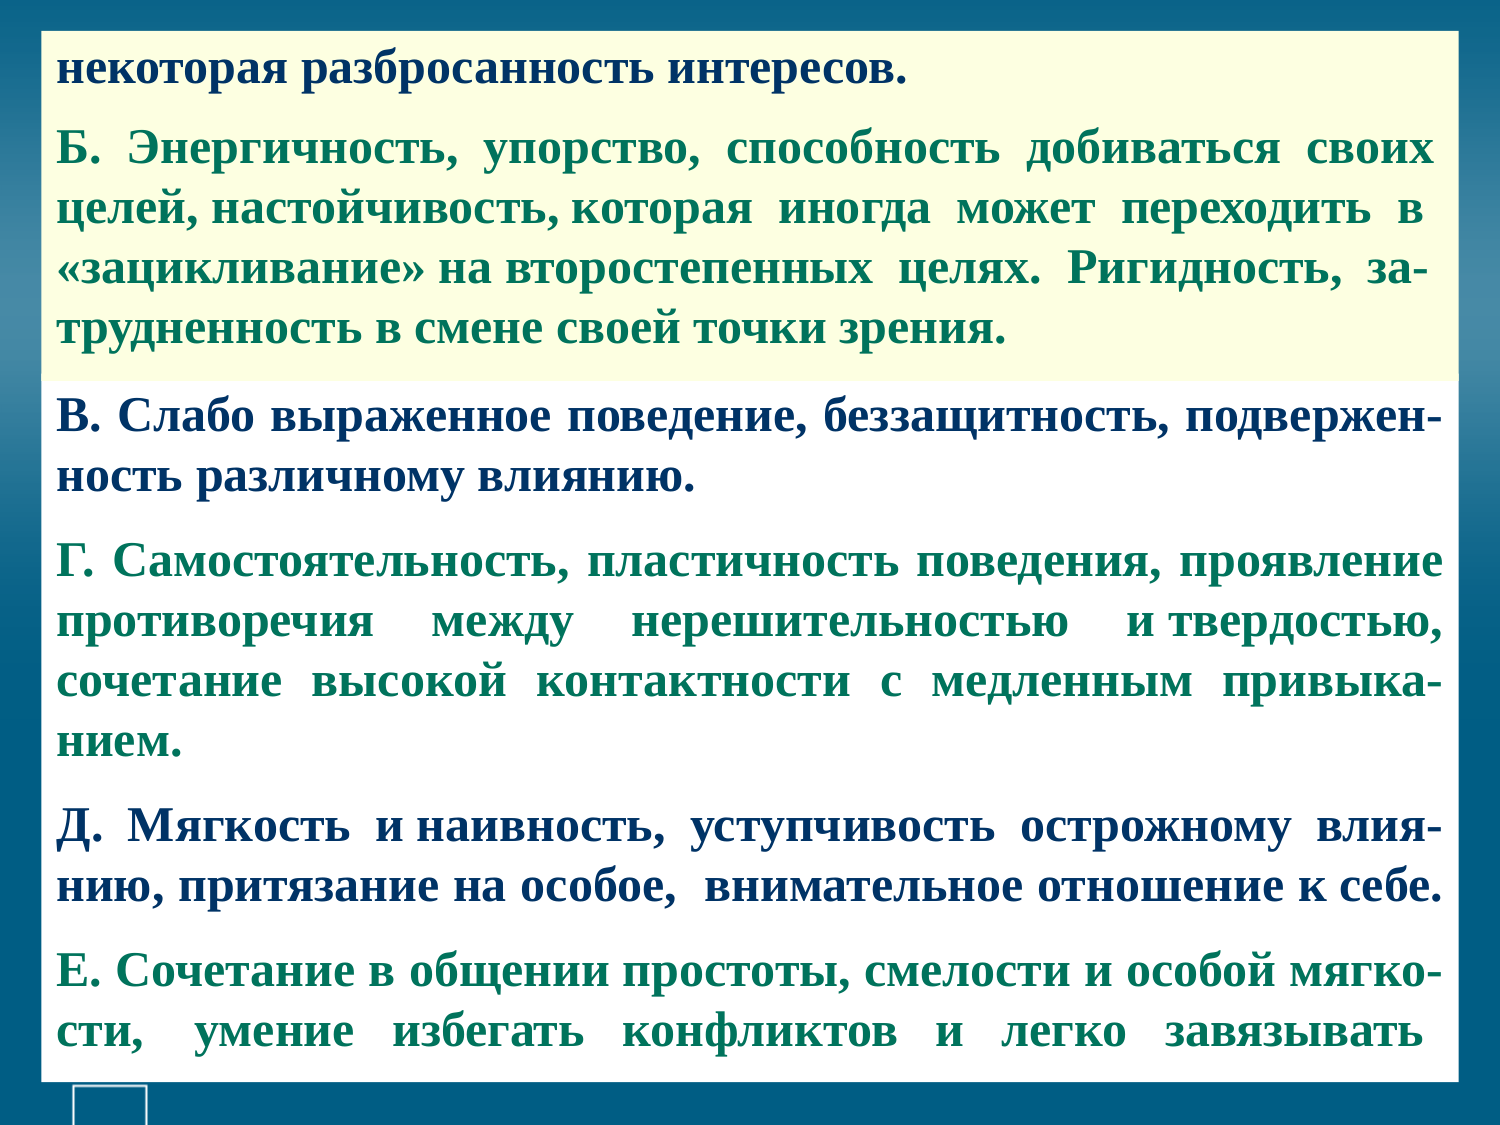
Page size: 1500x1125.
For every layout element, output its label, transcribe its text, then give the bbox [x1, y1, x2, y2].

picture [0, 11, 1500, 578]
picture [72, 1085, 147, 1125]
list В. Слабо выраженное поведение, беззащитность, подвержен-ность различному влиянию. Г. Самостоятельность, пластичность поведения, проявление противоречия между нерешительностью и твердостью, сочетание высокой контактности с медленным привыка-нием. Д. Мягкость и наивность, уступчивость острожному влия-нию, притязание на особое, внимательное отношение к себе. Е. Сочетание в общении простоты, смелости и особой мягко-сти, умение избегать конфликтов и легко завязывать [41, 382, 1459, 1083]
title некоторая разбросанность интересов. Б. Энергичность, упорство, способность добиваться своих целей, настойчивость, которая иногда может переходить в «зацикливание» на второстепенных целях. Ригидность, за-трудненность в смене своей точки зрения. [41, 30, 1459, 382]
